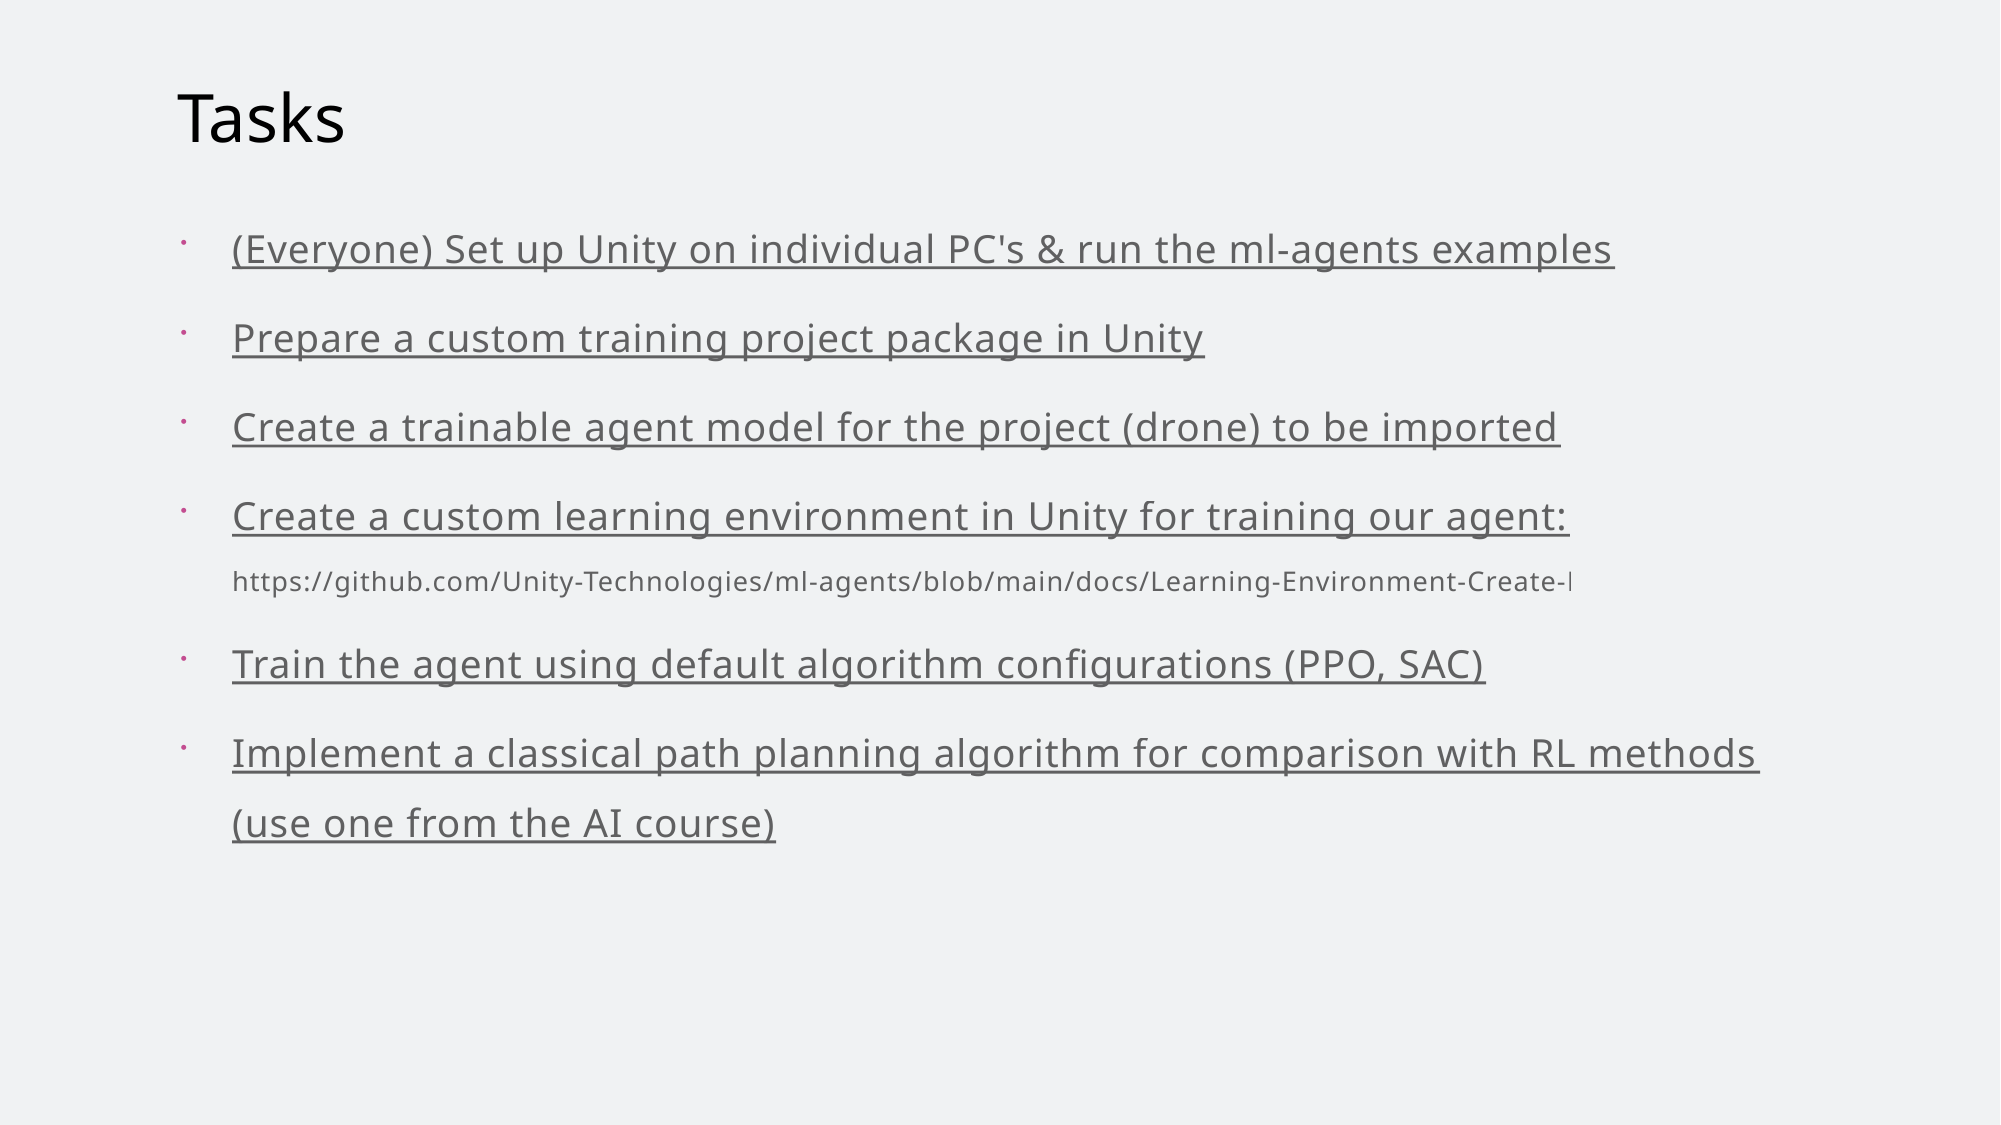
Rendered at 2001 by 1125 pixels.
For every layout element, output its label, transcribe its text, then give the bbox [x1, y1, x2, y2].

list (Everyone) Set up Unity on individual PC's & run the ml-agents examples Prepare a custom training project package in Unity Create a trainable agent model for the project (drone) to be imported Create a custom learning environment in Unity for training our agent: https://github.com/Unity-Technologies/ml-agents/blob/main/docs/Learning-Environment-Create-New.md Train the agent using default algorithm configurations (PPO, SAC) Implement a classical path planning algorithm for comparison with RL methods (use one from the AI course) [162, 193, 1838, 857]
title Tasks [162, 64, 1838, 164]
